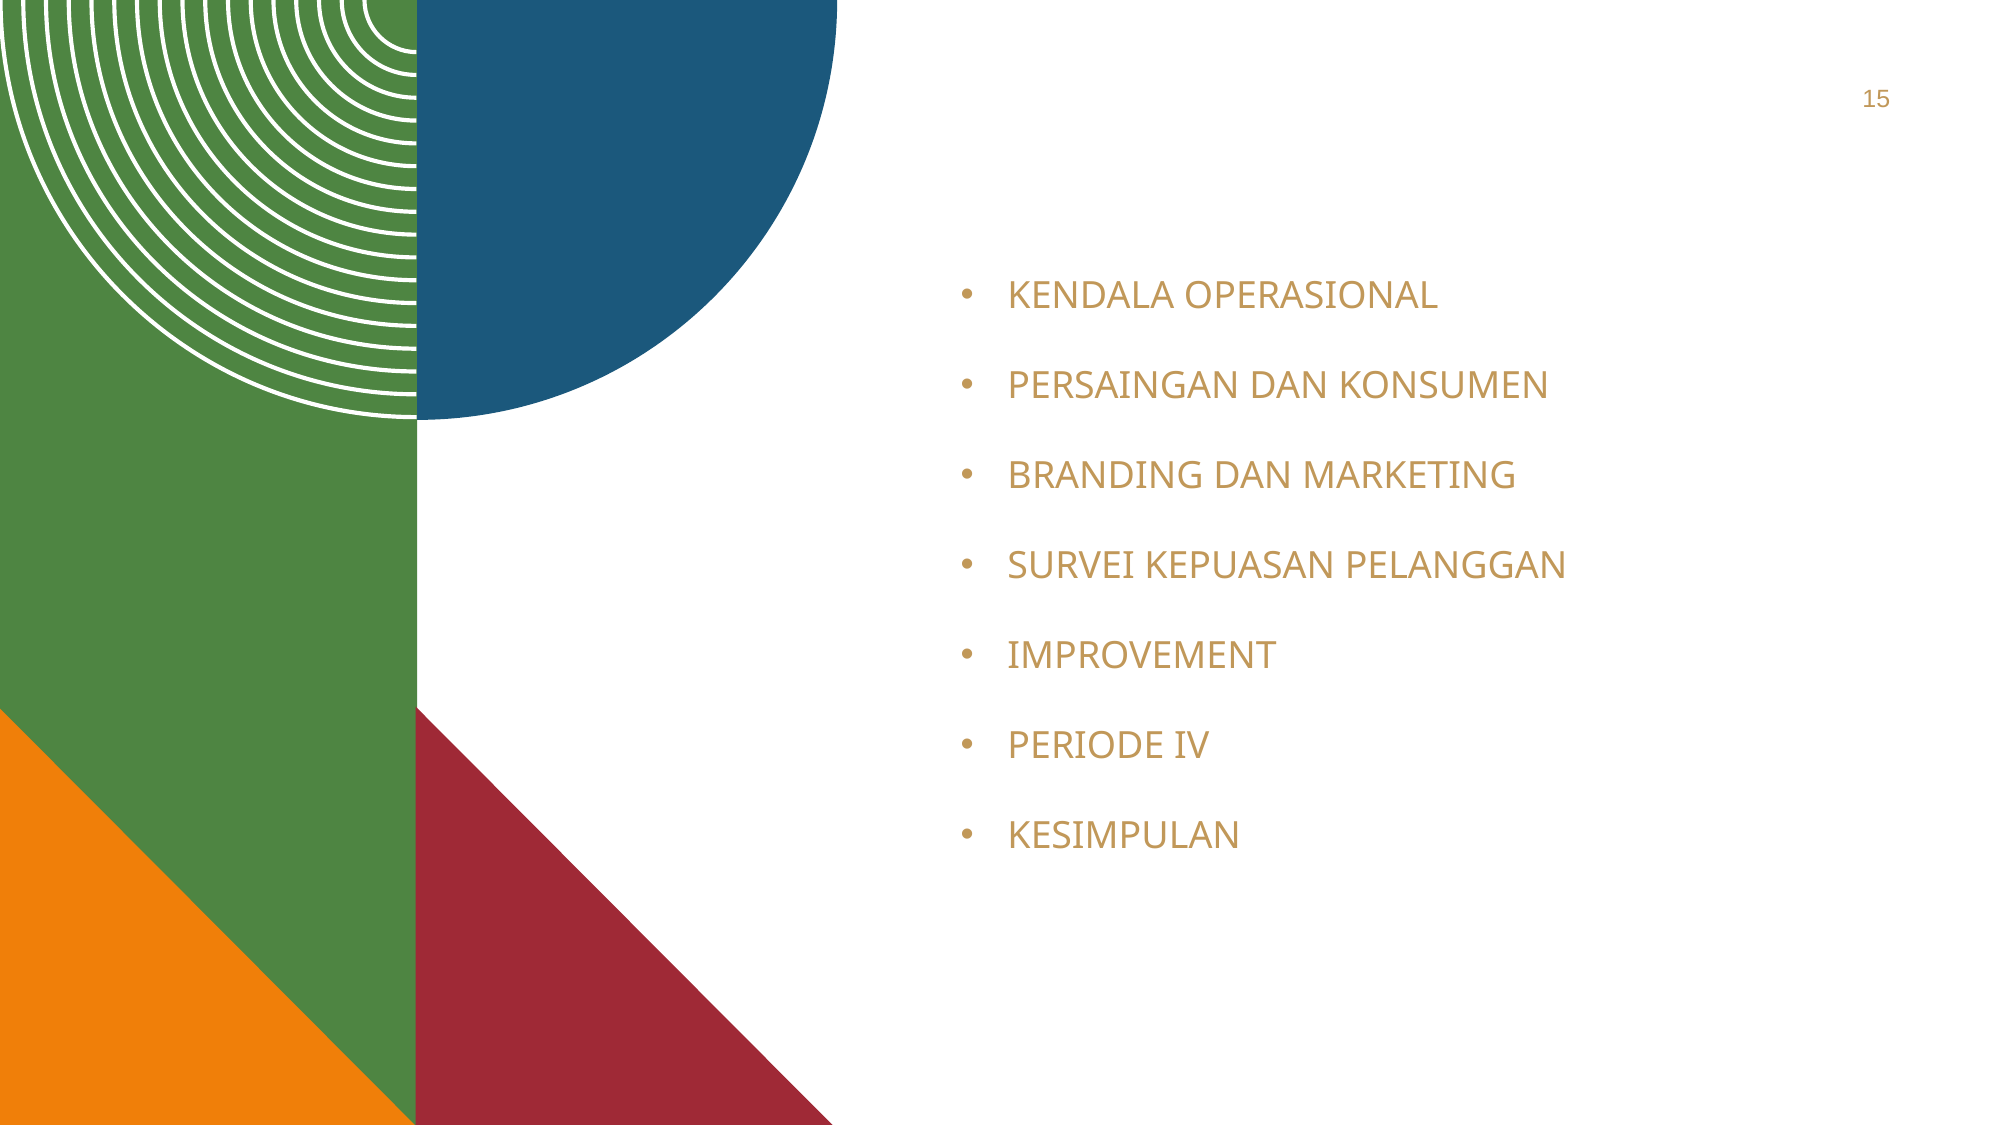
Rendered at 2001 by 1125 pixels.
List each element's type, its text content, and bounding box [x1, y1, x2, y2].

slide_number 15 [1795, 75, 1958, 120]
text_box KENDALA OPERASIONAL PERSAINGAN DAN KONSUMEN BRANDING DAN MARKETING SURVEI KEPUASAN PELANGGAN IMPROVEMENT PERIODE IV KESIMPULAN [945, 263, 1885, 863]
